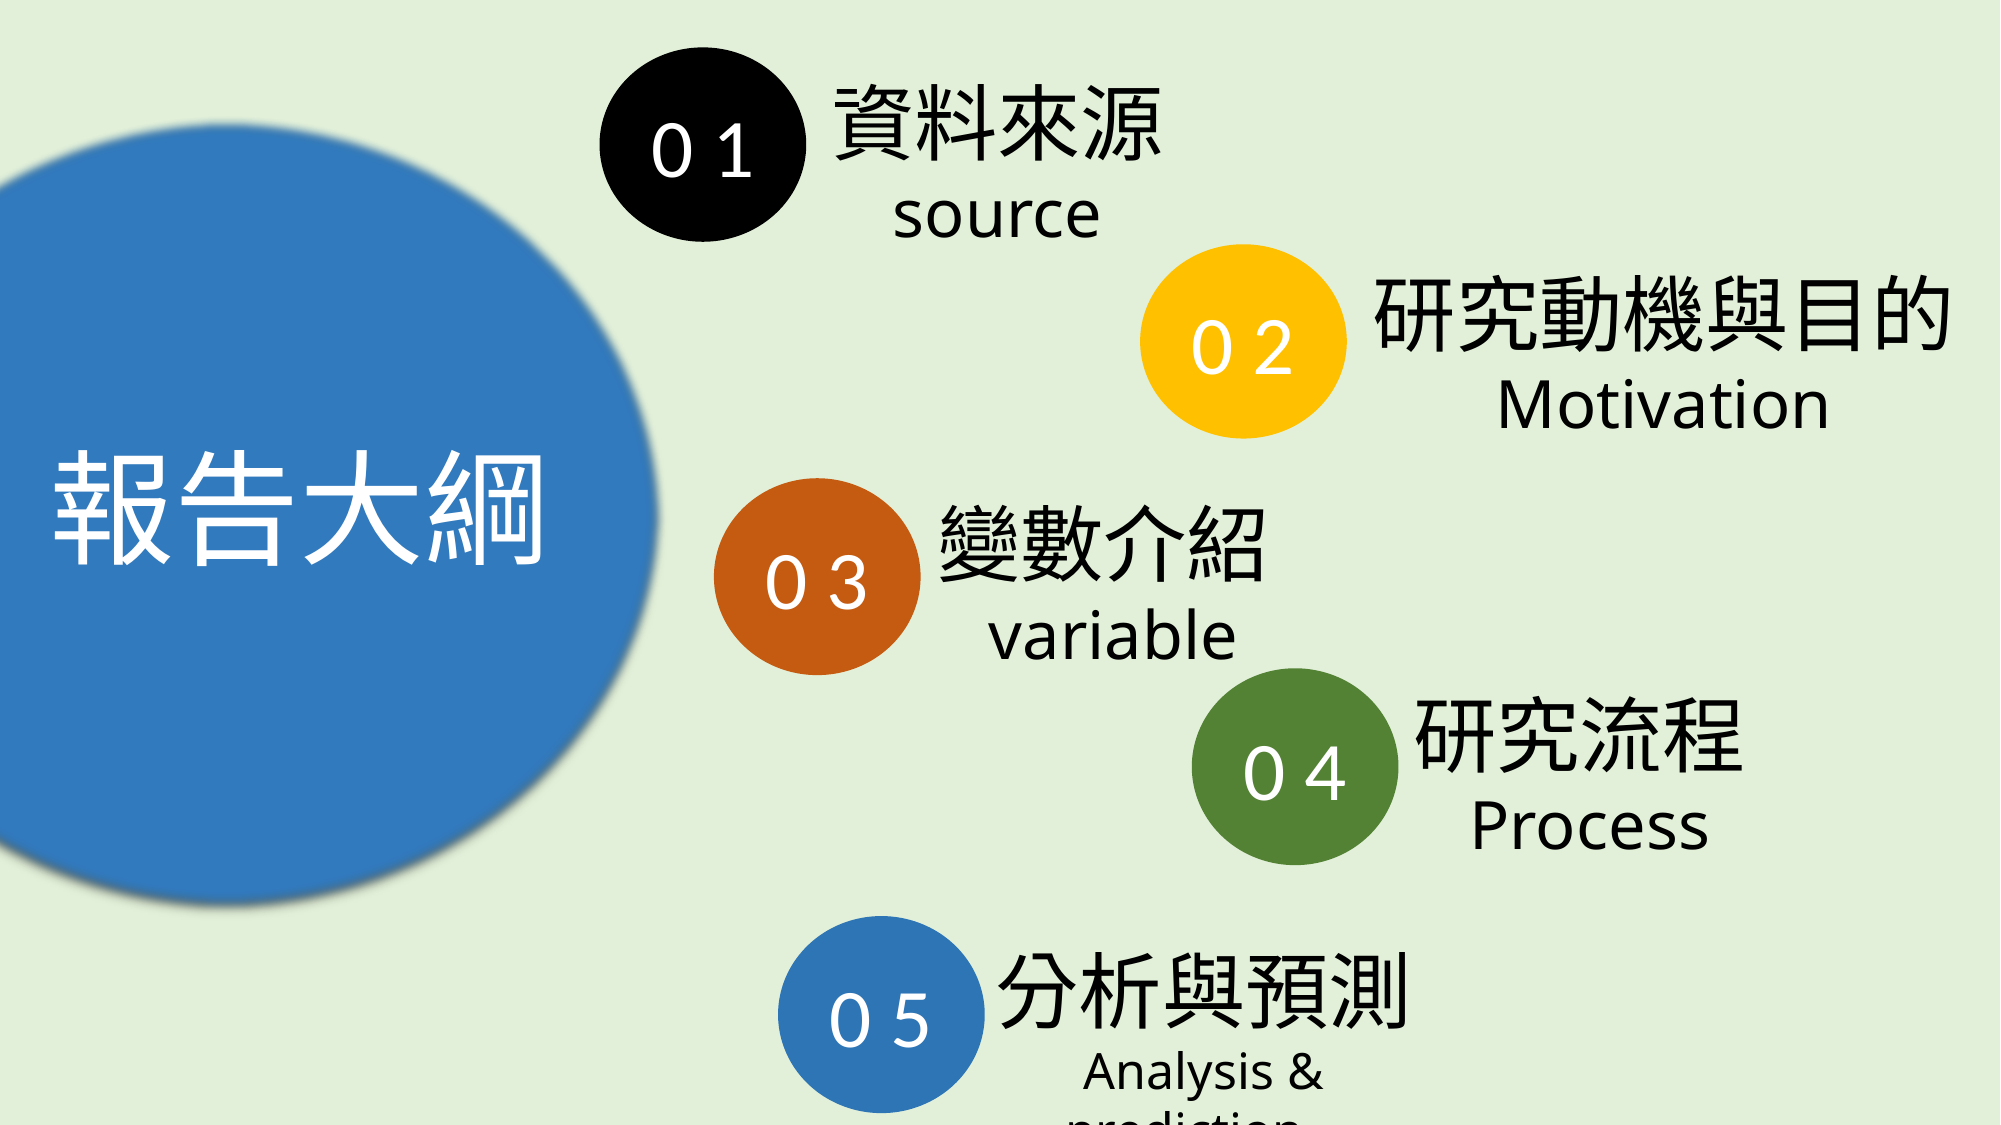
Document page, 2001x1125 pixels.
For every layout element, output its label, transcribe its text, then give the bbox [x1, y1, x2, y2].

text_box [1140, 244, 1982, 452]
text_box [1191, 668, 1836, 866]
text_box 報告大綱 [34, 423, 565, 588]
text_box [0, 131, 650, 897]
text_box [713, 478, 1360, 676]
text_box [778, 916, 1450, 1114]
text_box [599, 47, 1244, 245]
